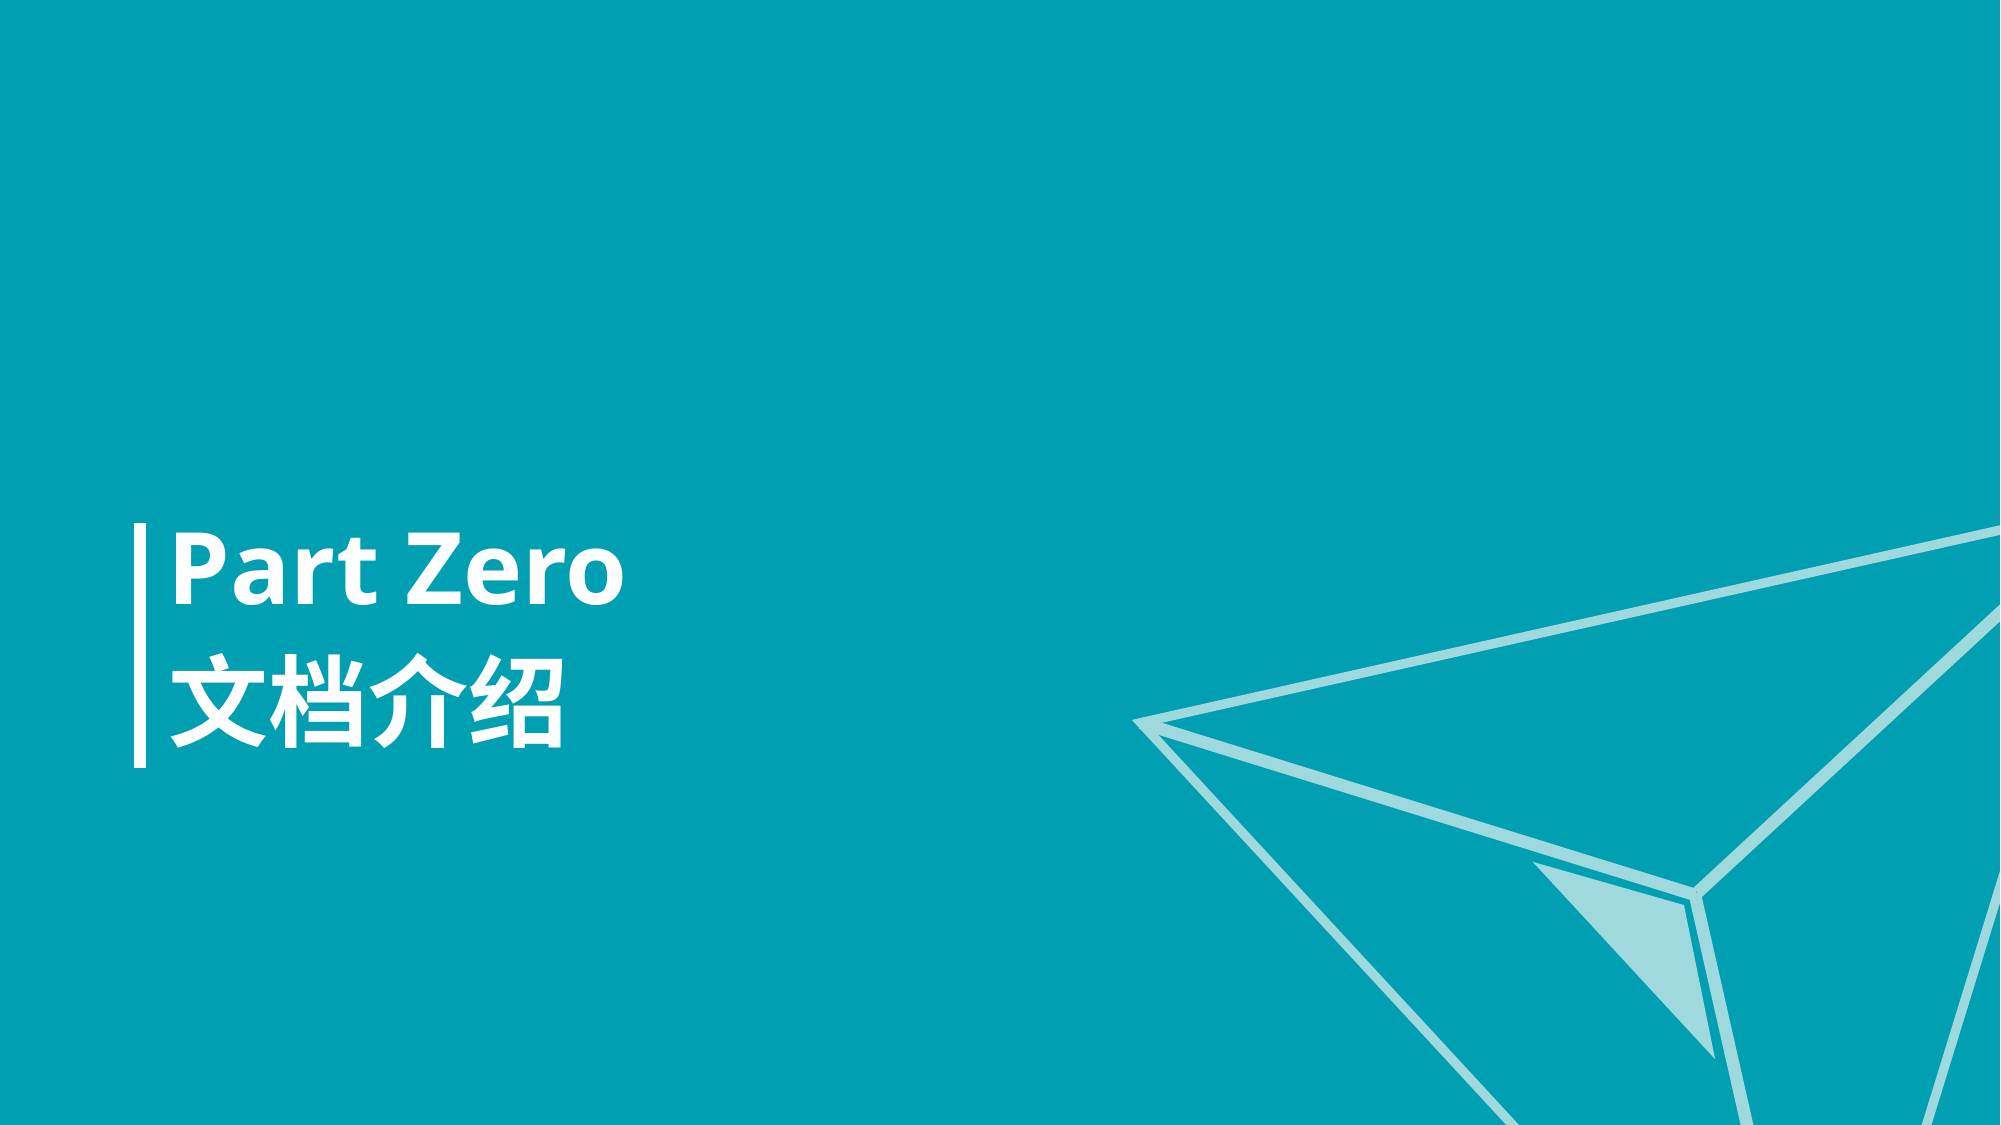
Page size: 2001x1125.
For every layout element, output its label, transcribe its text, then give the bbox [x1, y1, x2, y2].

list 文档介绍 [154, 645, 1104, 781]
list Part Zero [152, 510, 1102, 646]
